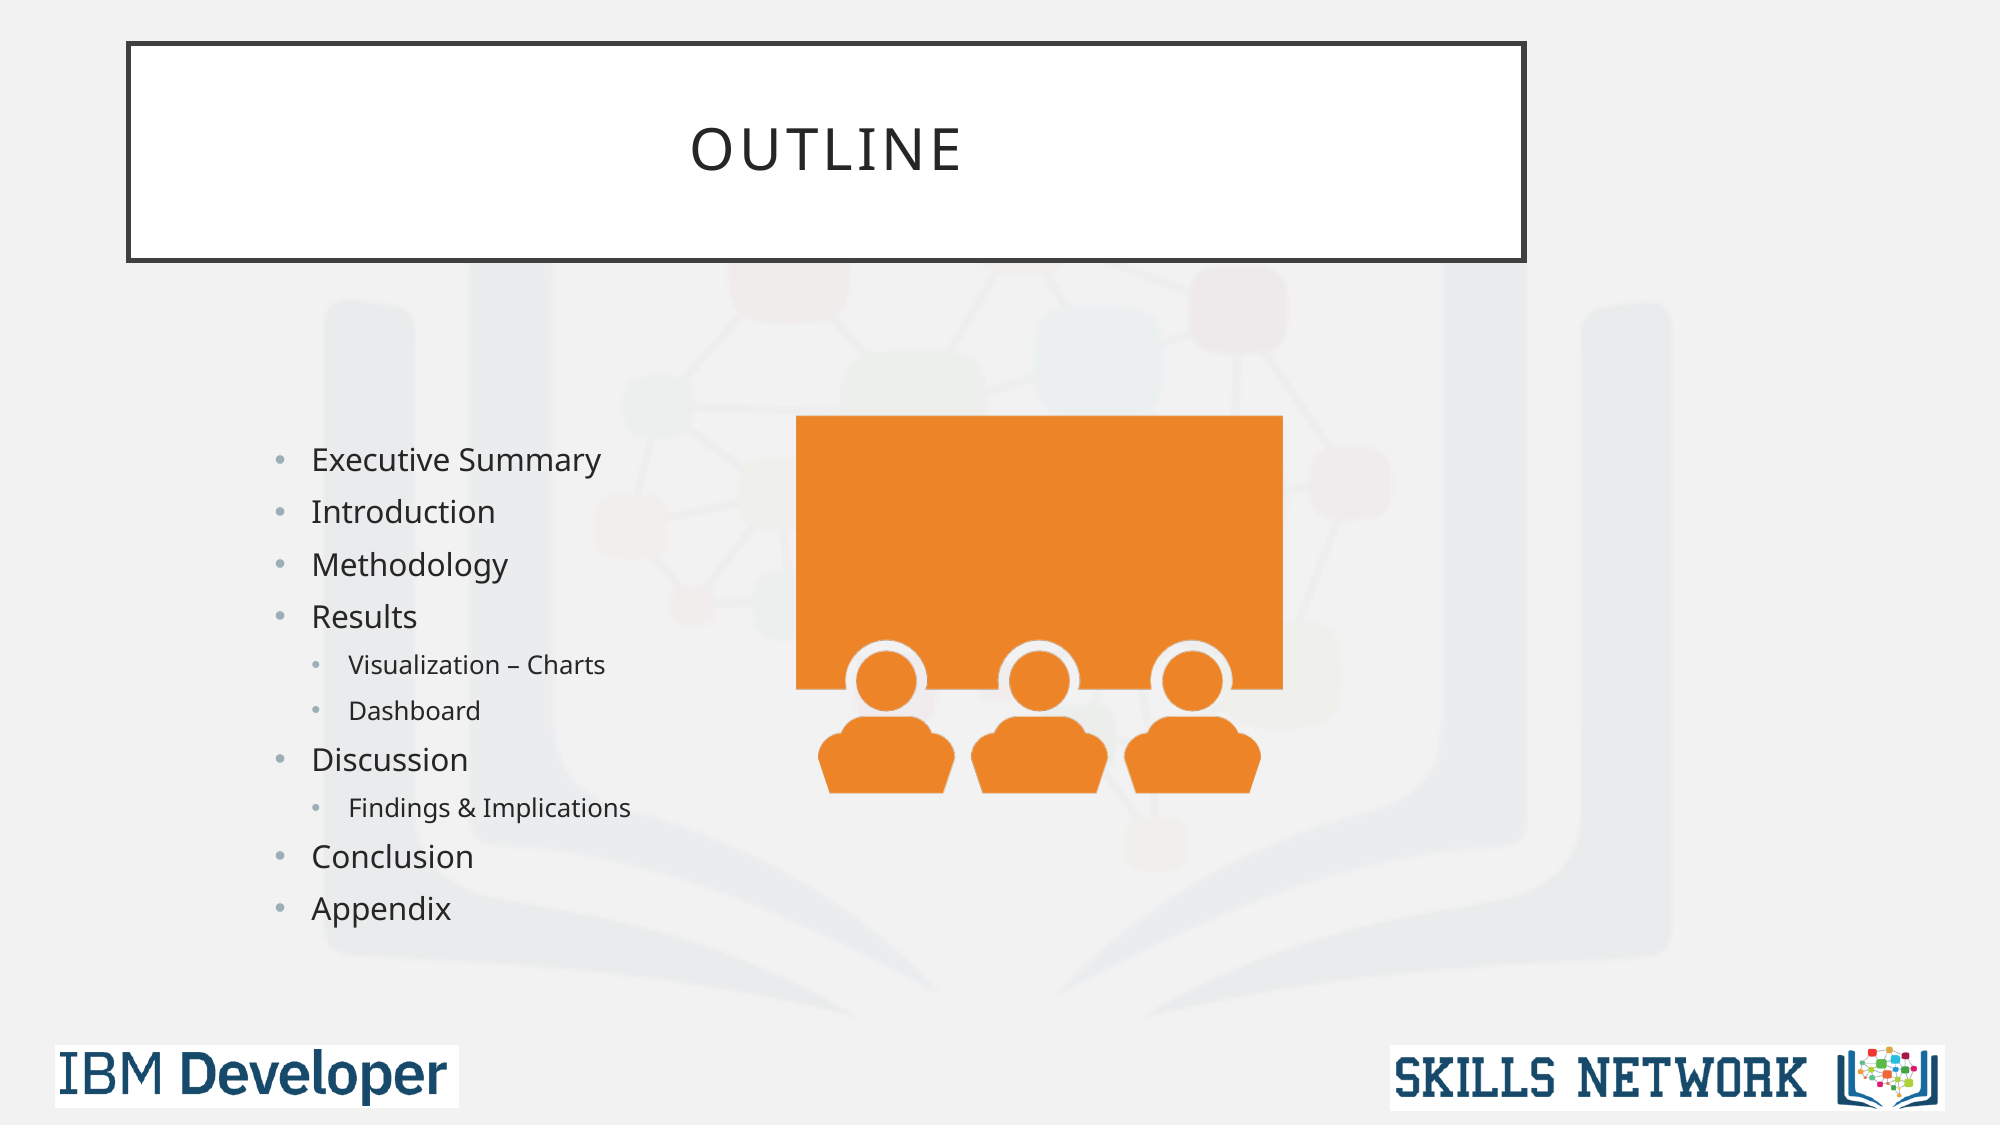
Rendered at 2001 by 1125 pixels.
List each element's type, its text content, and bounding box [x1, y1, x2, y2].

picture [777, 342, 1302, 867]
picture [55, 1045, 459, 1108]
picture [1390, 1045, 1945, 1111]
title OUTLINE [126, 41, 1527, 263]
list Executive Summary Introduction Methodology Results Visualization – Charts Dashboard Discussion Findings & Implications Conclusion Appendix [259, 432, 961, 942]
